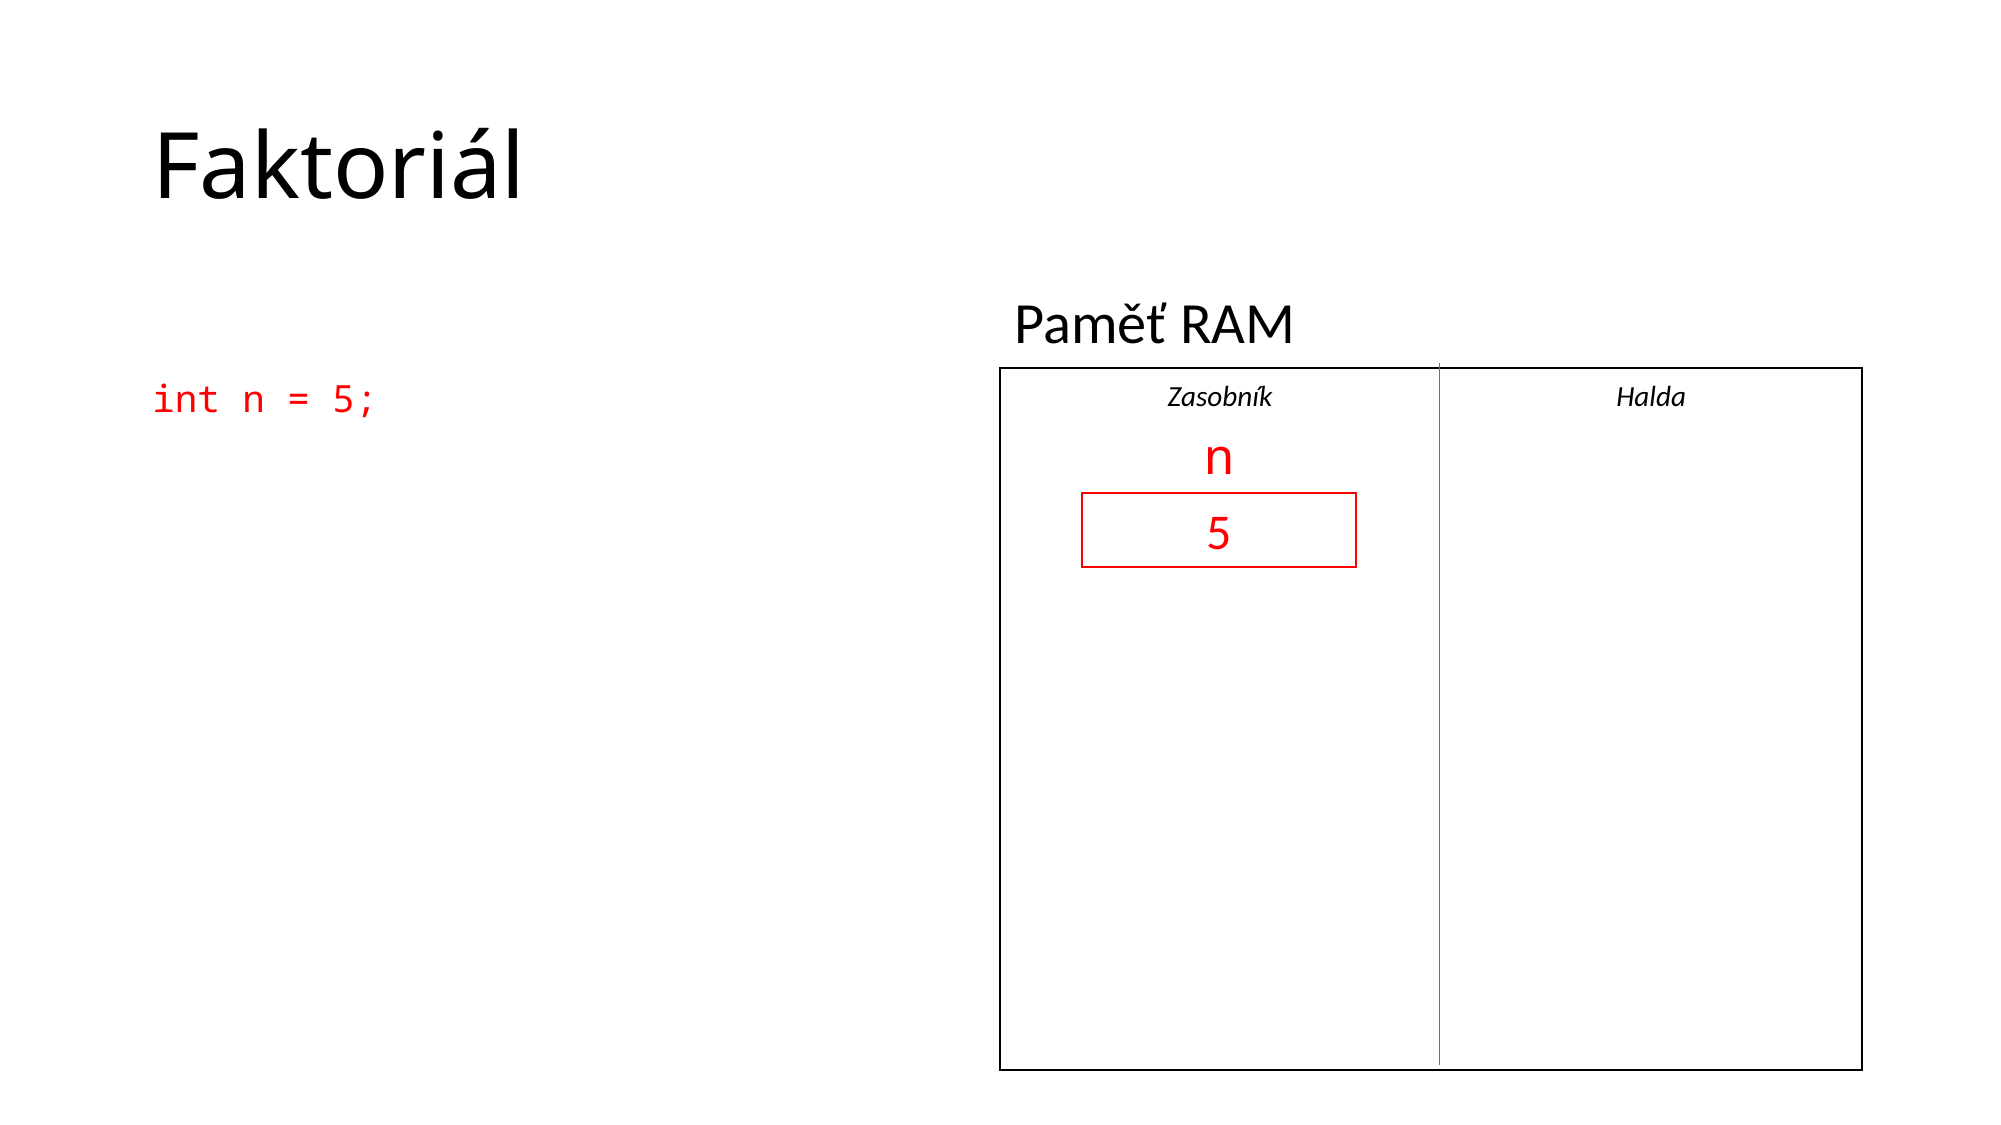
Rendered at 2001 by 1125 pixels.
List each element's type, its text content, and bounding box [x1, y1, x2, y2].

text_box n [1082, 420, 1357, 493]
text_box Zasobník [1000, 369, 1439, 420]
text_box Paměť RAM [999, 277, 1863, 363]
text_box int n = 5; [137, 367, 1000, 518]
text_box 5 [1081, 492, 1357, 568]
text_box Halda [1441, 370, 1863, 420]
text_box [999, 420, 1863, 1071]
title Faktoriál [137, 59, 1863, 278]
